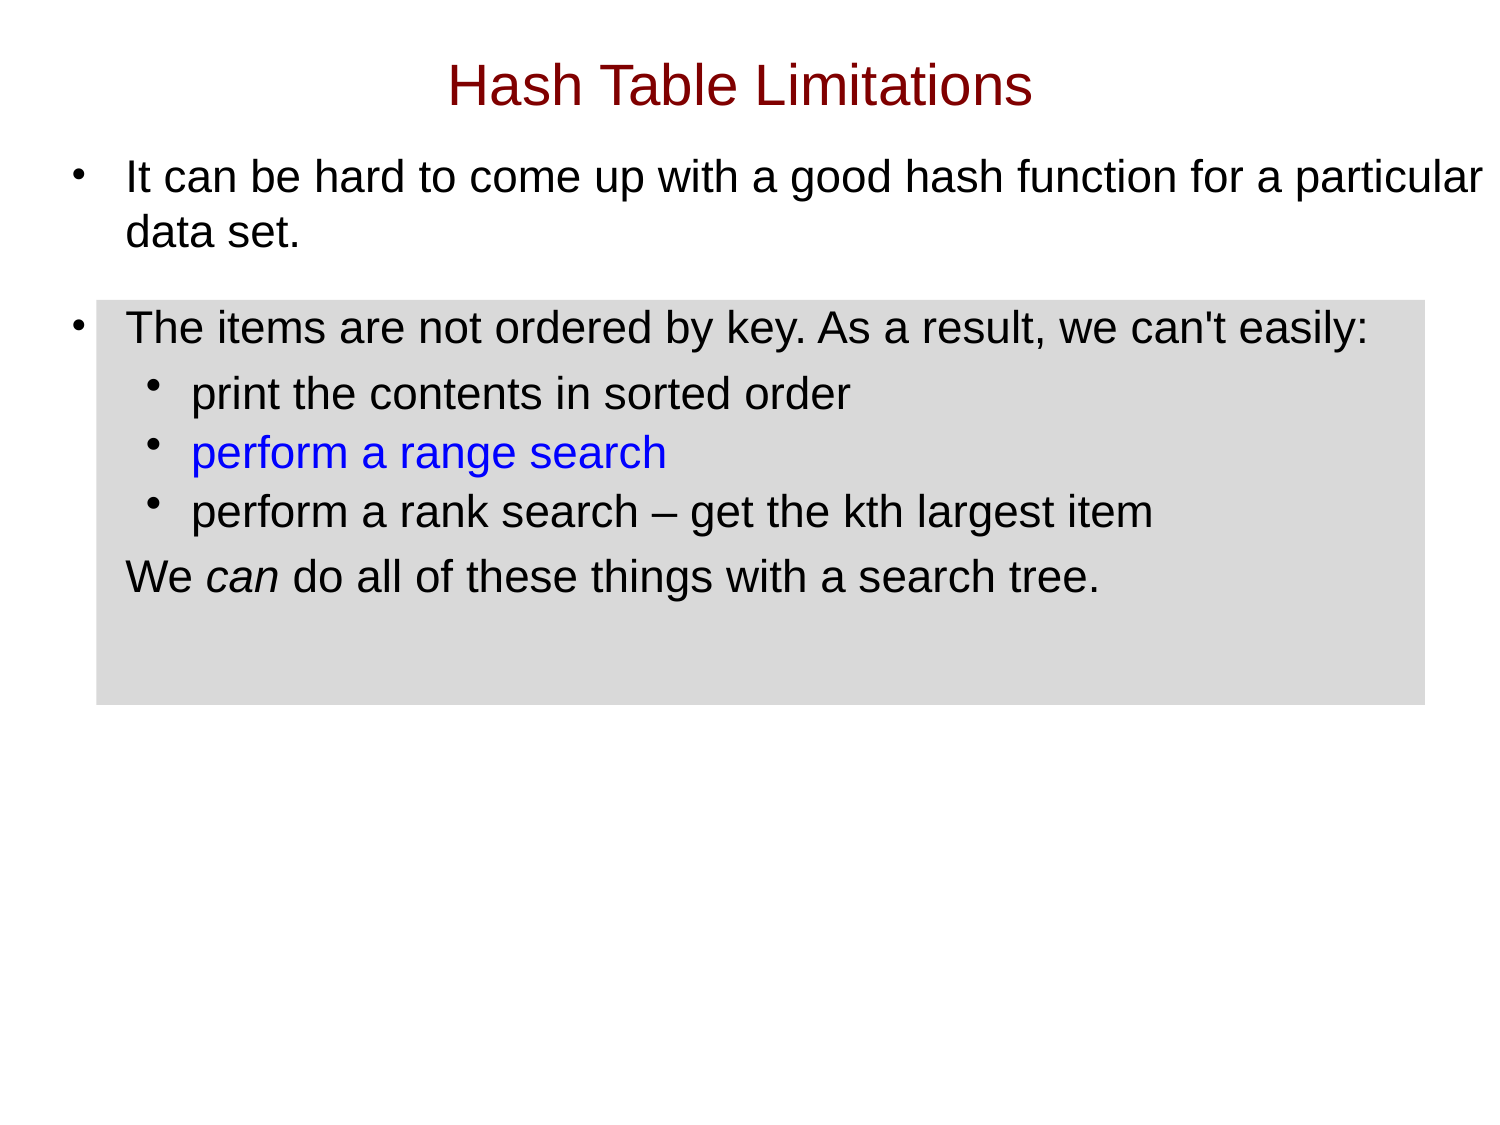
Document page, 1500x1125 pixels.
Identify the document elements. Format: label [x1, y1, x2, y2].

list [55, 138, 1500, 1060]
title [96, 12, 1386, 152]
